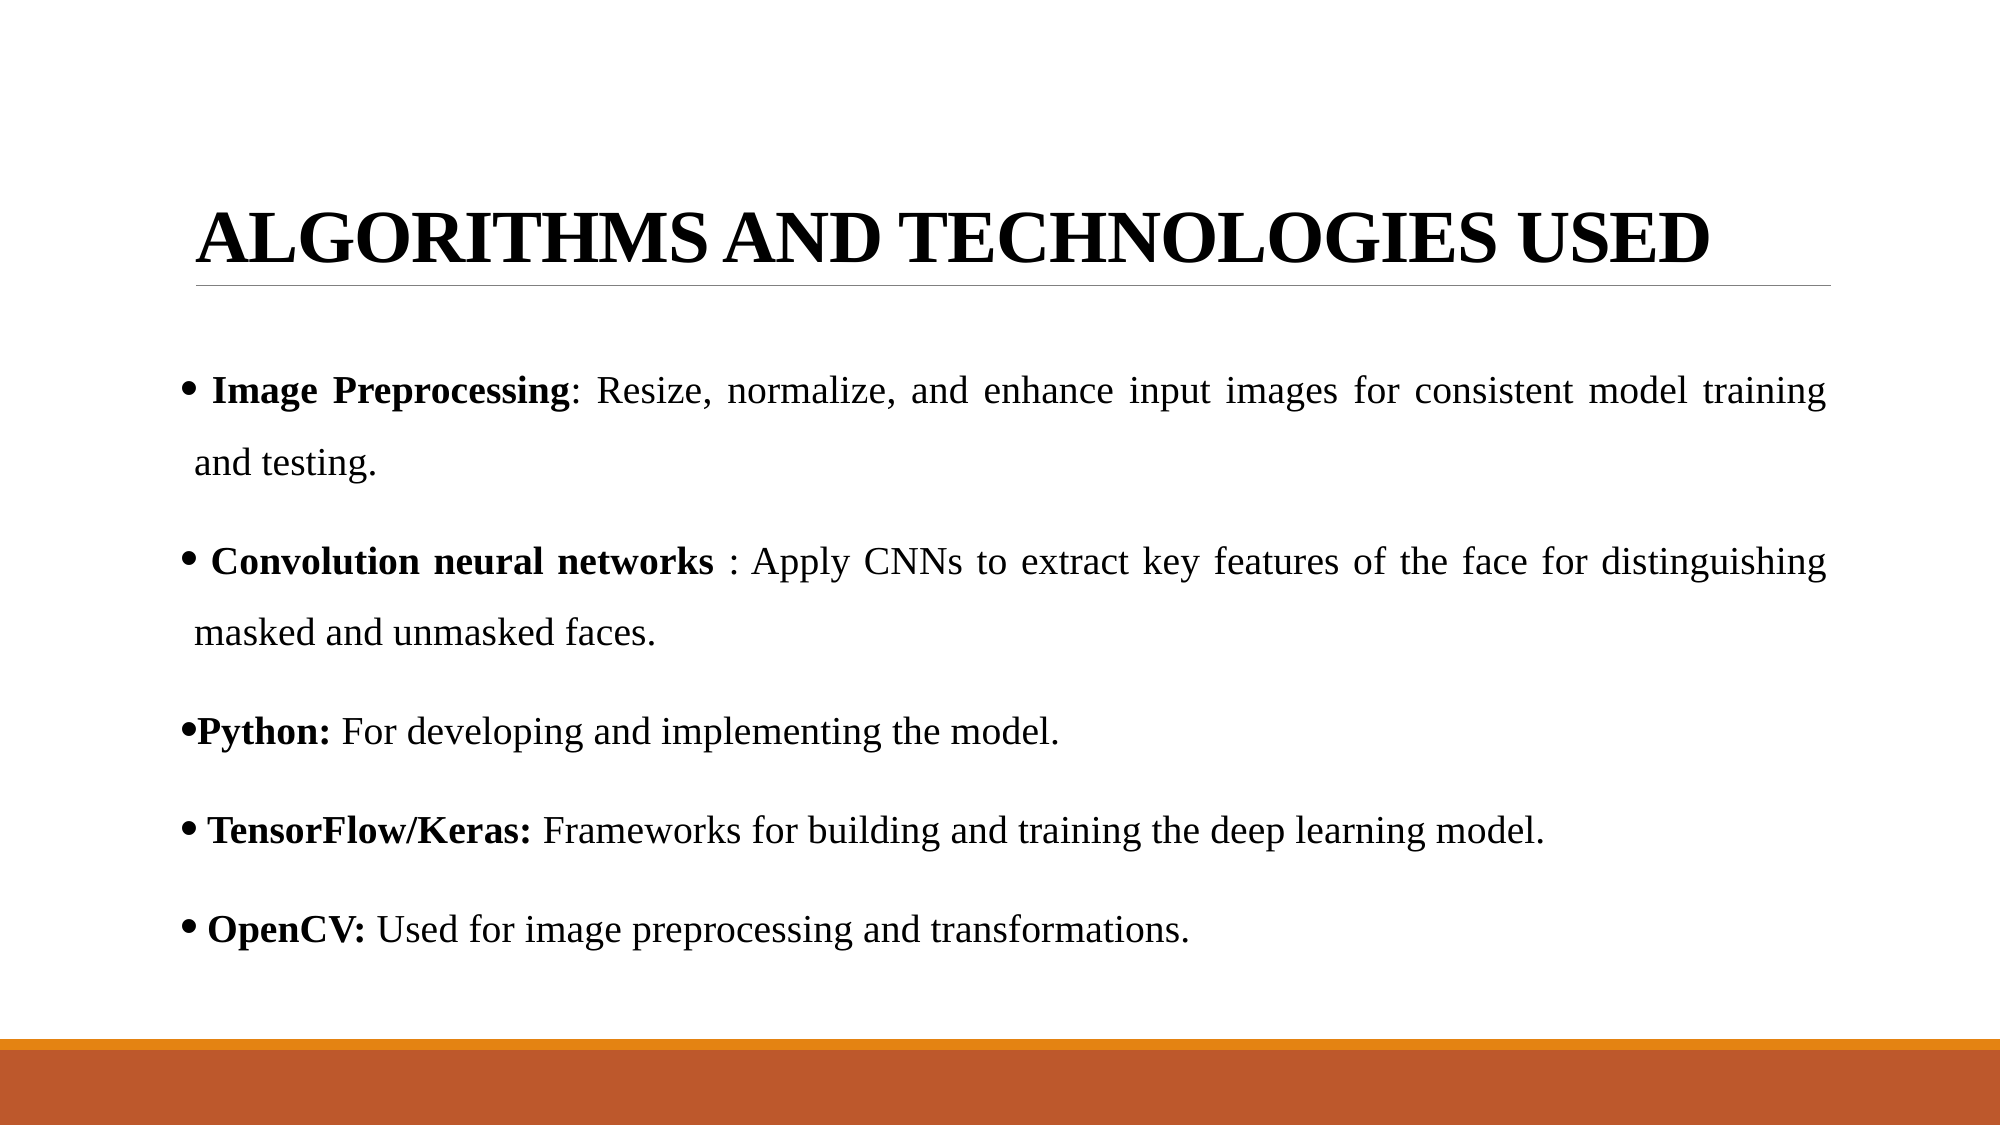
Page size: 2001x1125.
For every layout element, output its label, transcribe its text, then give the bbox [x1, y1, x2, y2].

title ALGORITHMS AND TECHNOLOGIES USED [180, 47, 1830, 285]
list Image Preprocessing: Resize, normalize, and enhance input images for consistent model training and testing. Convolution neural networks : Apply CNNs to extract key features of the face for distinguishing masked and unmasked faces. Python: For developing and implementing the model. TensorFlow/Keras: Frameworks for building and training the deep learning model. OpenCV: Used for image preprocessing and transformations. [180, 333, 1830, 963]
